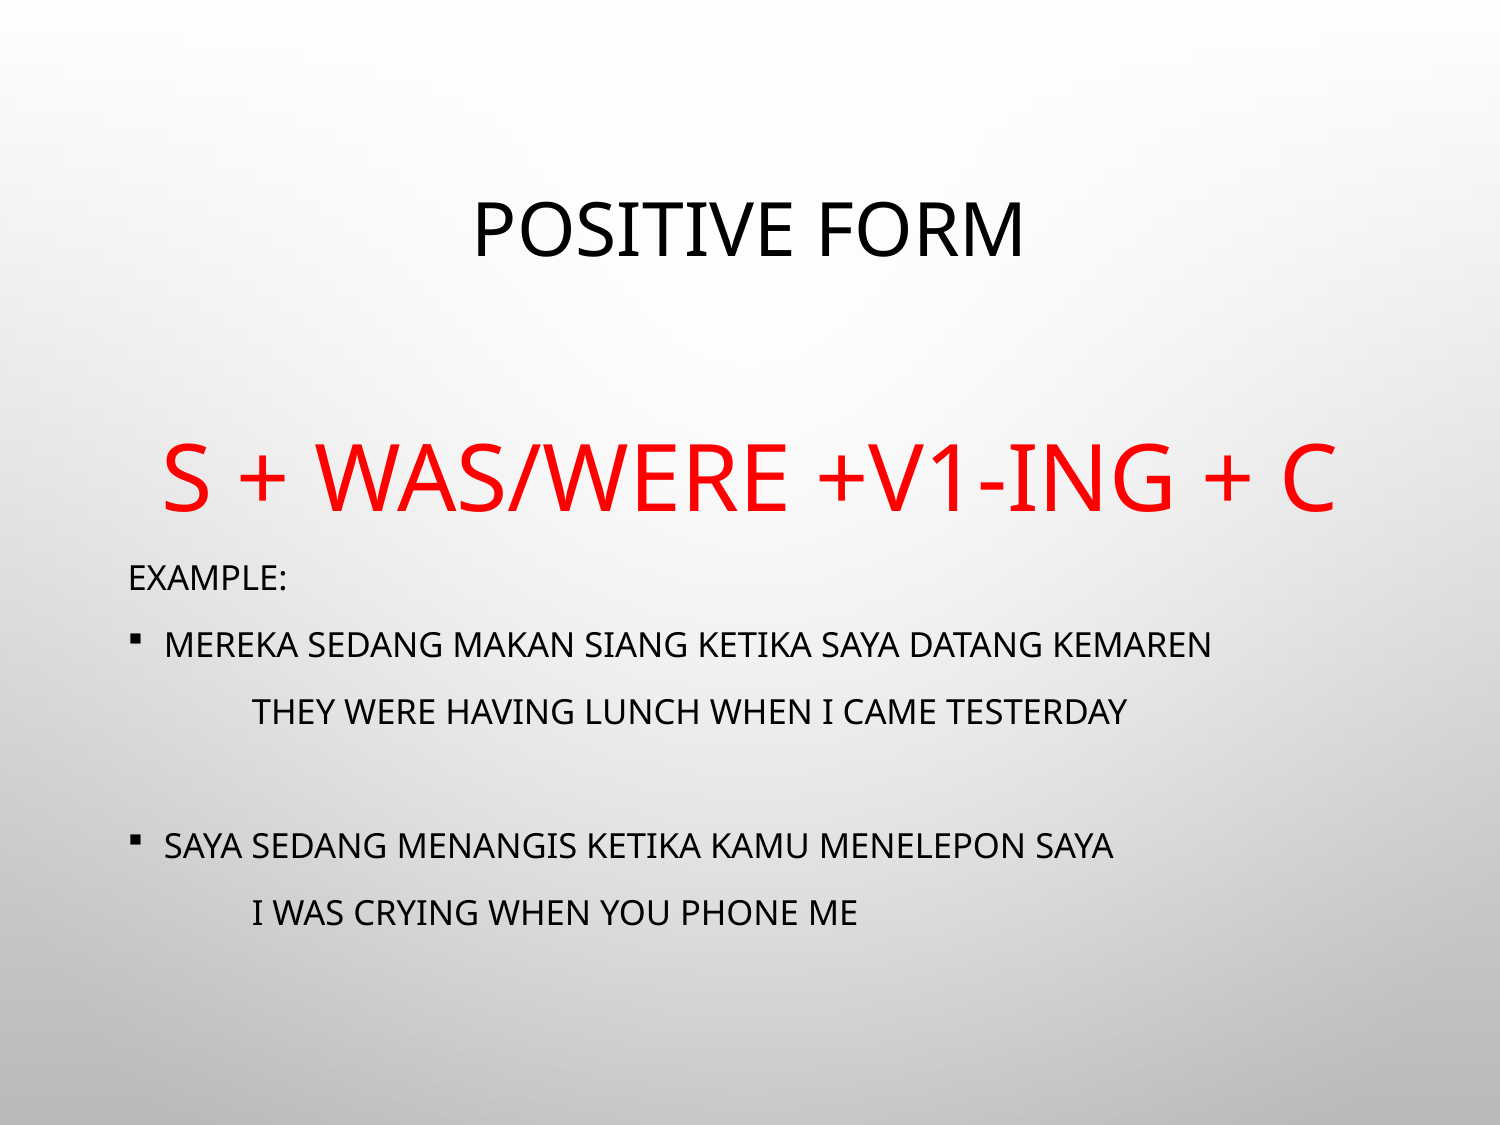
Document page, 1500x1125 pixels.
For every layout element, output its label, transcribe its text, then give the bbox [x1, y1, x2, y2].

list S + Was/Were +V1-ing + C Example: Mereka sedang makan siang ketika saya datang kemaren They were having lunch when I came testerday Saya sedang menangis ketika kamu menelepon saya I was crying when you phone me [112, 388, 1388, 950]
title Positive Form [112, 101, 1388, 364]
picture [0, 0, 1500, 1125]
